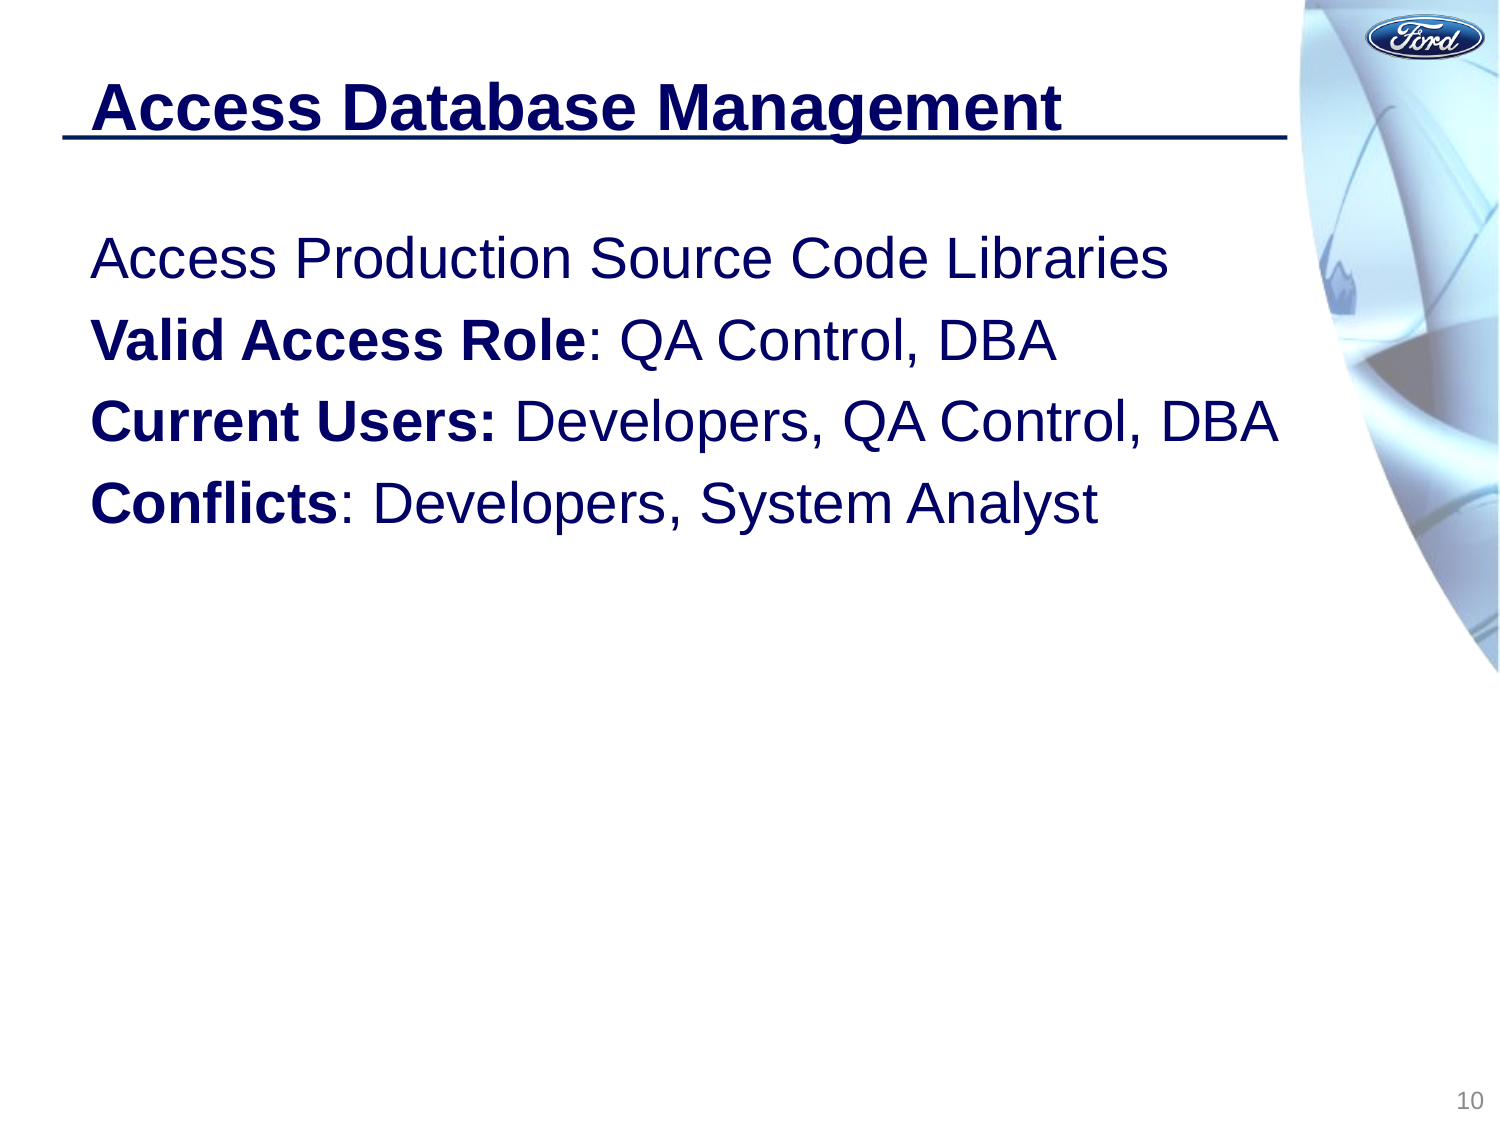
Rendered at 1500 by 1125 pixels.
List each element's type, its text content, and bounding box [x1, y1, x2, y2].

text_box [1299, 0, 1500, 675]
title Access Database Management [75, 45, 1275, 163]
list Access Production Source Code Libraries Valid Access Role: QA Control, DBA Current Users: Developers, QA Control, DBA Conflicts: Developers, System Analyst [75, 212, 1388, 988]
slide_number 10 [1149, 1074, 1500, 1125]
picture [1350, 0, 1500, 75]
